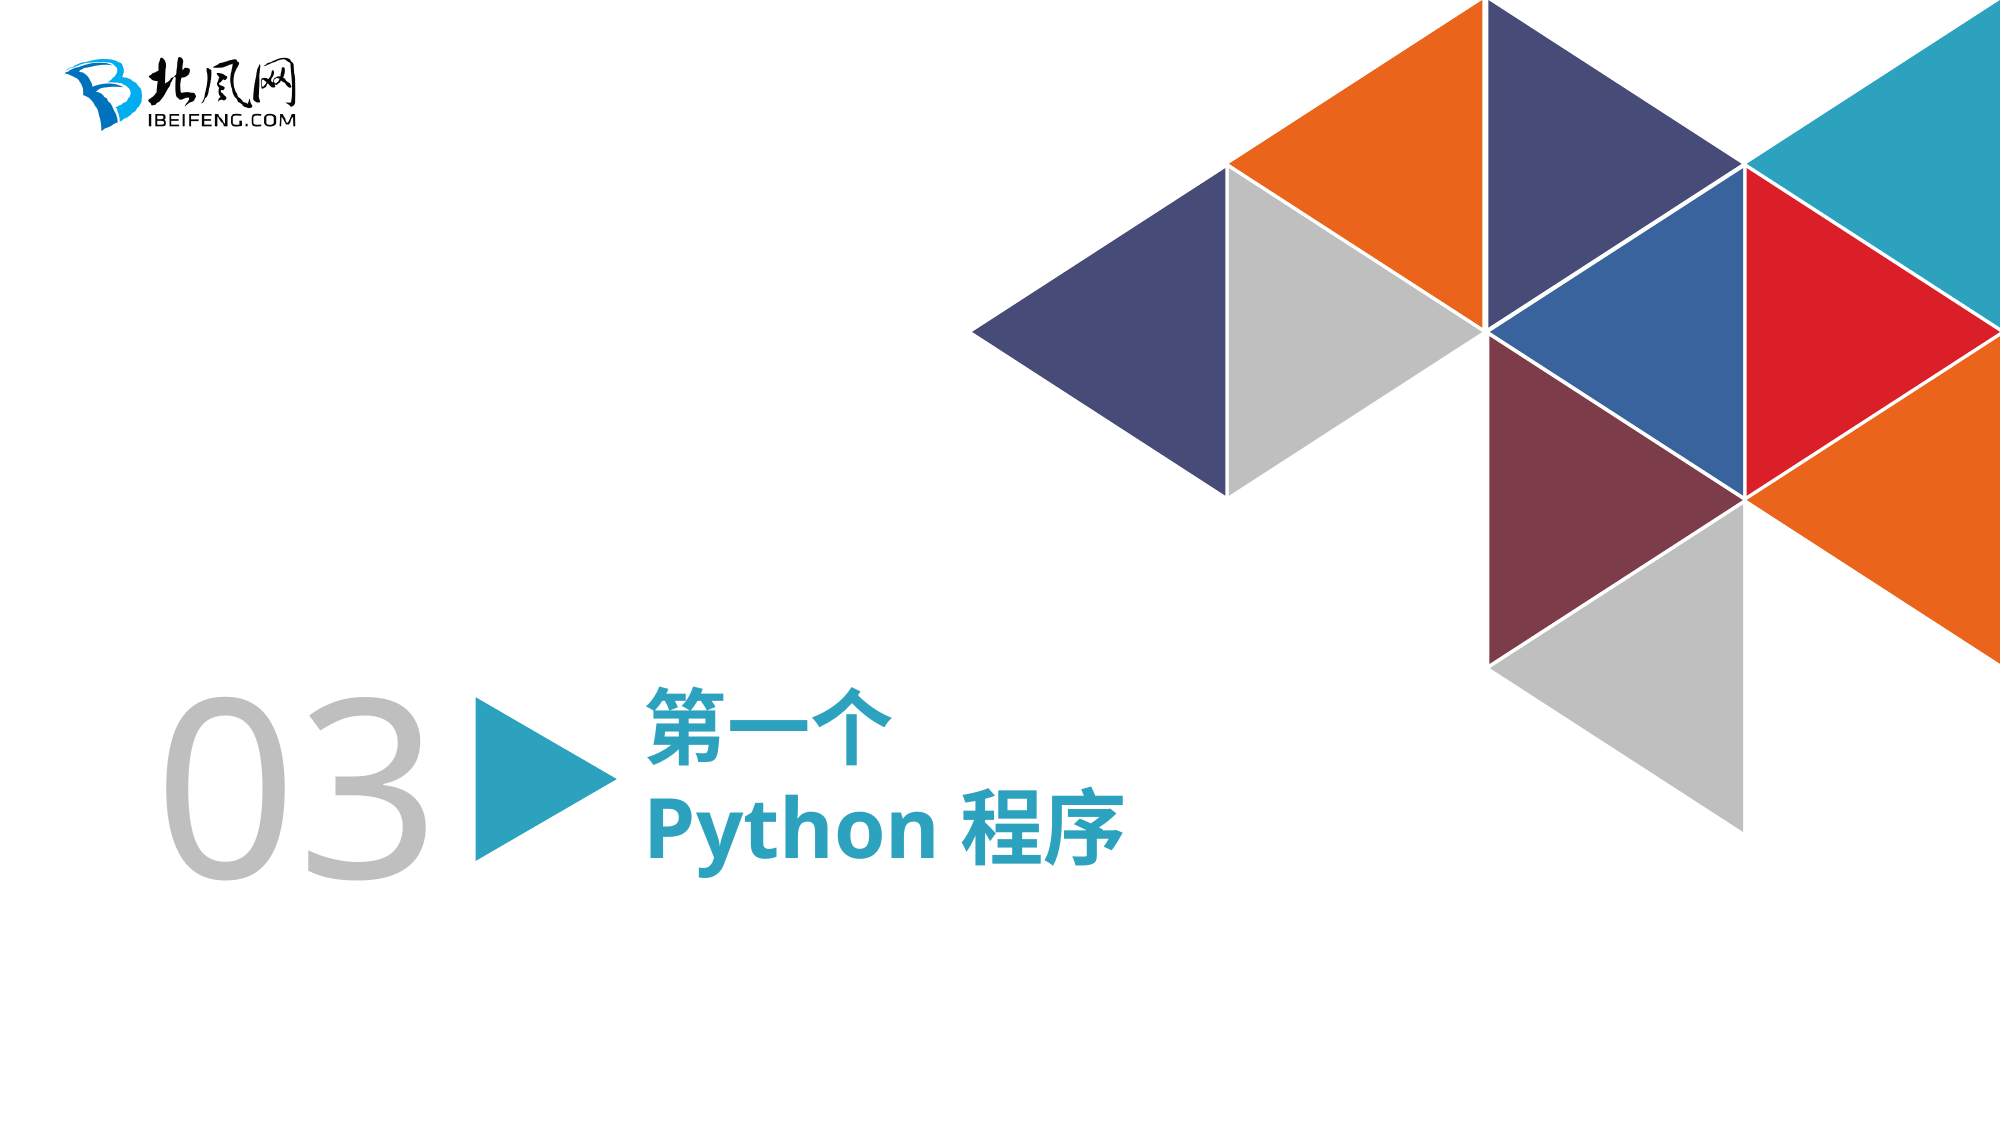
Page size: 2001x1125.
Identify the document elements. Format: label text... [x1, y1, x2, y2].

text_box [972, 0, 2000, 833]
text_box [474, 695, 619, 863]
text_box 第一个 Python程序 [629, 667, 1339, 883]
text_box 03 [72, 620, 523, 936]
picture [55, 48, 305, 133]
